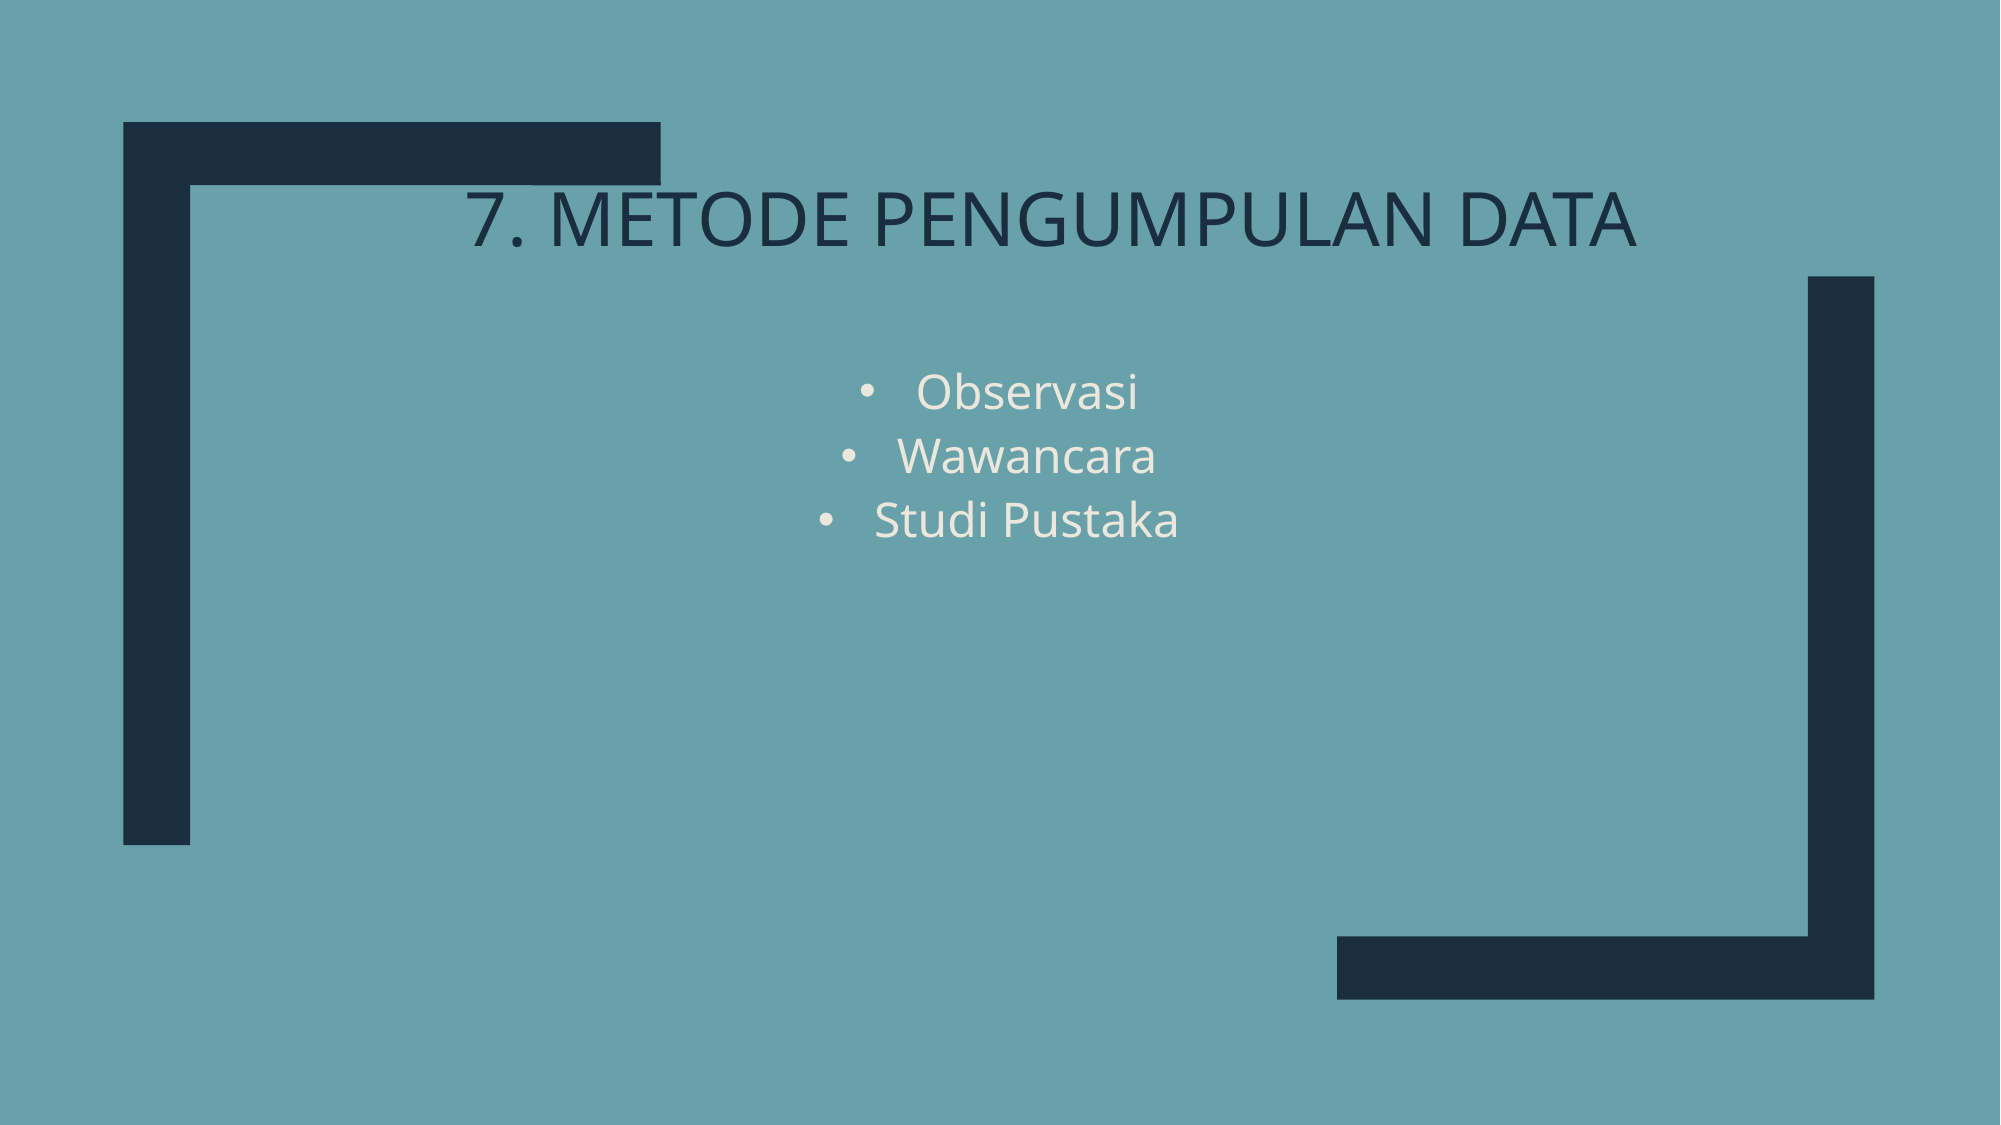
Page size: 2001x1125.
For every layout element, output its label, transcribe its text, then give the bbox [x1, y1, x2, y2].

title 7. Metode pengumpulan data [365, 169, 1738, 270]
subtitle Observasi Wawancara Studi Pustaka [241, 347, 1758, 890]
